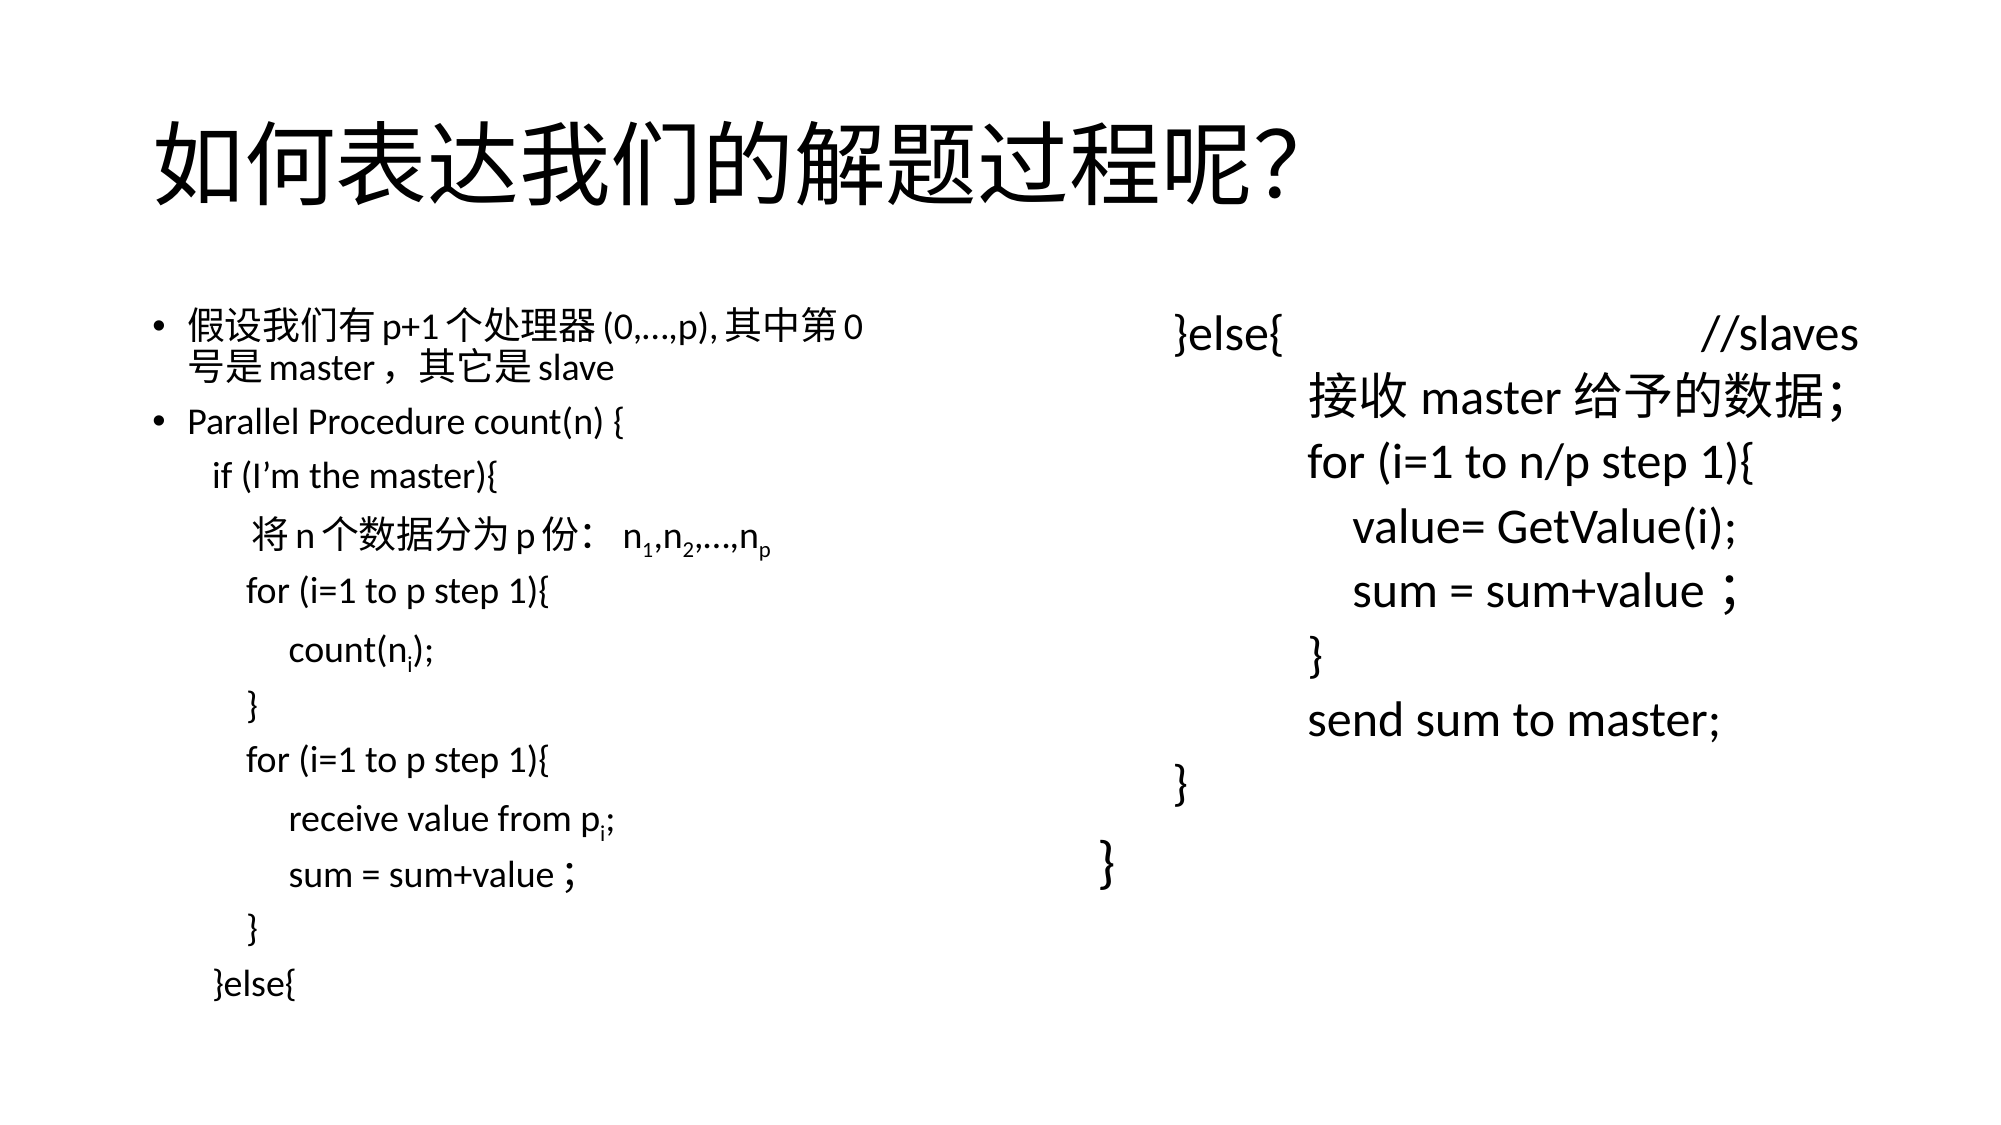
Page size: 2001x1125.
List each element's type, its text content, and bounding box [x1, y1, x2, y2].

title 如何表达我们的解题过程呢？ [137, 59, 1863, 278]
list 假设我们有p+1个处理器(0,…,p),其中第0号是master，其它是slave Parallel Procedure count(n) { if (I’m the master){ 将n个数据分为p份：n1,n2,…,np for (i=1 to p step 1){ count(ni); } for (i=1 to p step 1){ receive value from pi; sum = sum+value； } }else{ [137, 299, 918, 1014]
text_box }else{ //slaves 接收master给予的数据； for (i=1 to n/p step 1){ value= GetValue(i); sum = sum+value； } send sum to master; } } [1082, 299, 1922, 1014]
